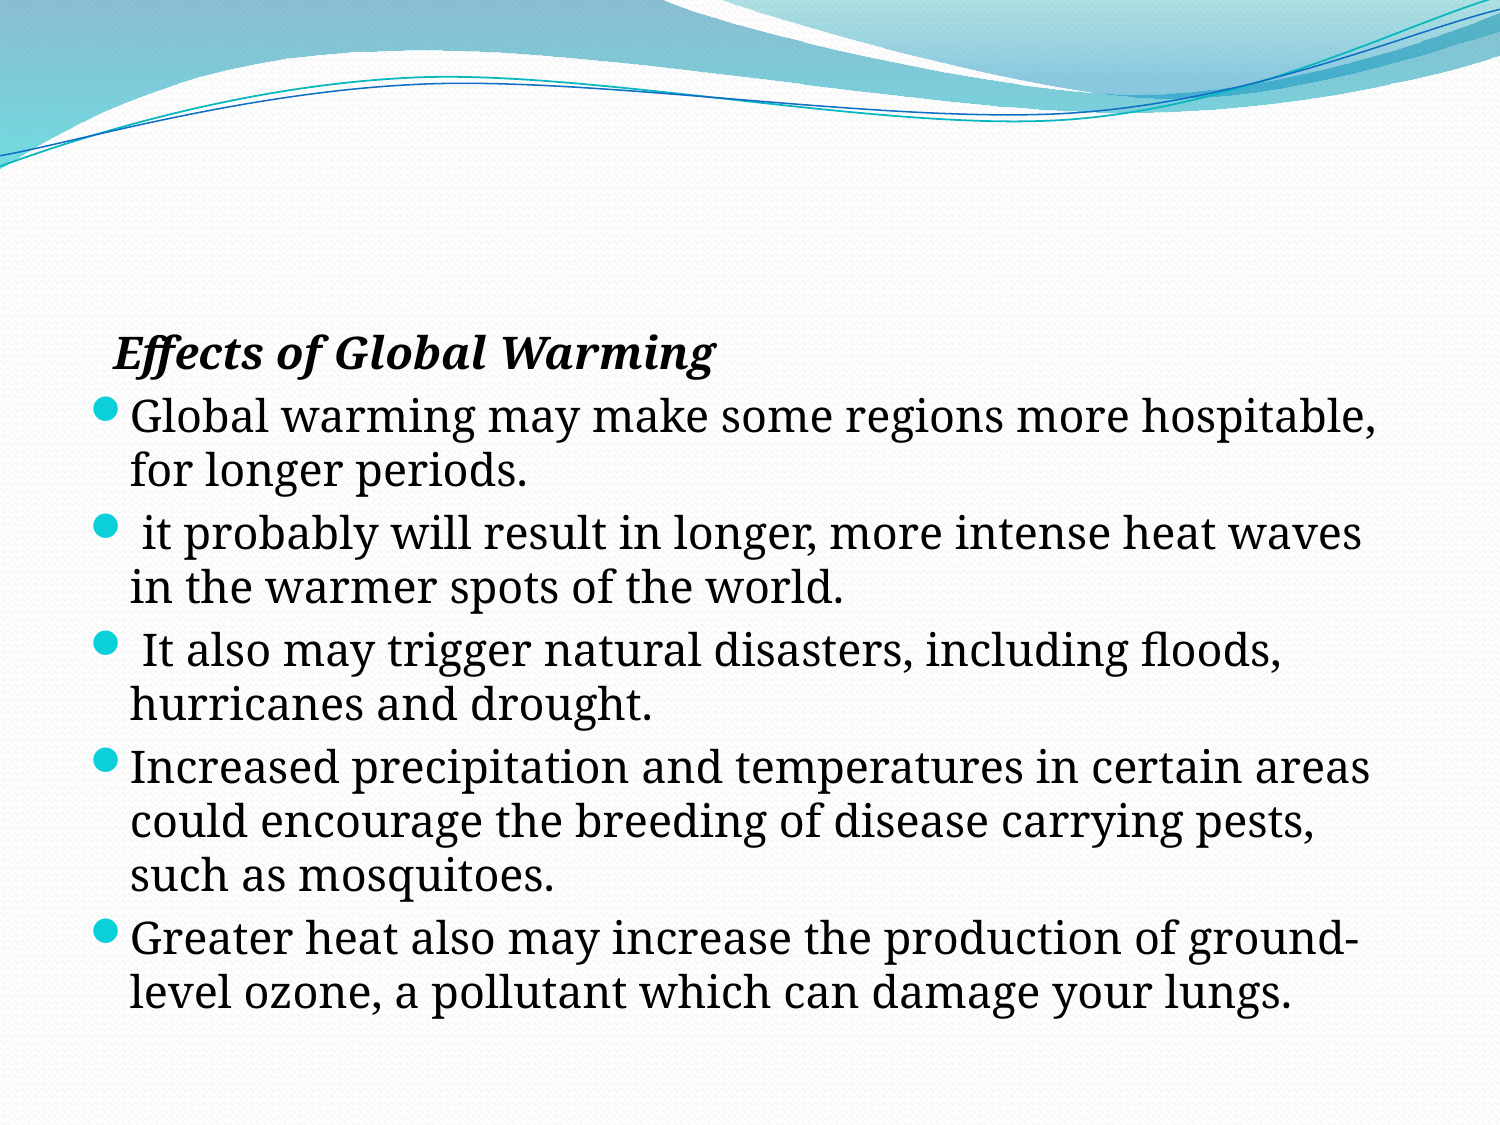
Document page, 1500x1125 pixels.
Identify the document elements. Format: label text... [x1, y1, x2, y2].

list Effects of Global Warming Global warming may make some regions more hospitable, for longer periods. it probably will result in longer, more intense heat waves in the warmer spots of the world. It also may trigger natural disasters, including floods, hurricanes and drought. Increased precipitation and temperatures in certain areas could encourage the breeding of disease carrying pests, such as mosquitoes. Greater heat also may increase the production of ground-level ozone, a pollutant which can damage your lungs. [75, 317, 1425, 1038]
